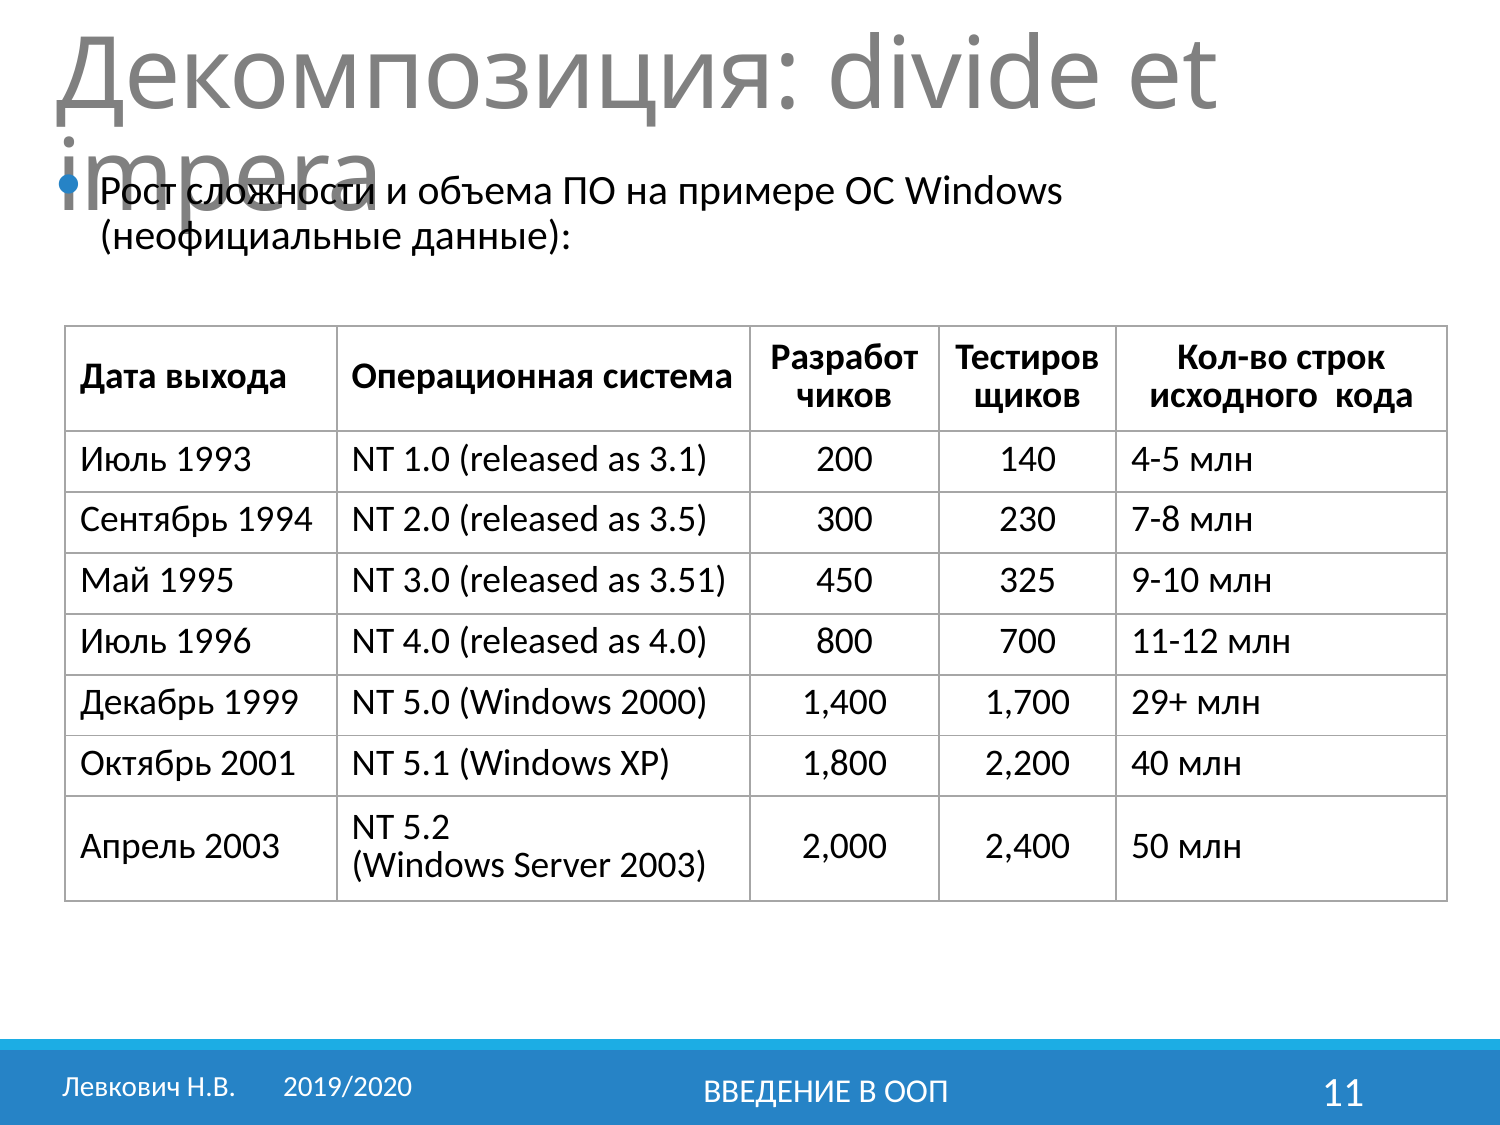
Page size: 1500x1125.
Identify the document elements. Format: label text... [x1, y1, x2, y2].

table_header Разработчиков [751, 327, 938, 430]
table_cell 40 млн [1117, 736, 1446, 795]
slide_number 11 [1218, 1059, 1380, 1120]
table_cell 2,400 [940, 797, 1115, 900]
table_cell 1,800 [751, 736, 938, 795]
table_cell 800 [751, 615, 938, 674]
table_cell 450 [751, 554, 938, 613]
table_cell 4-5 млн [1117, 432, 1446, 491]
title Декомпозиция: divide et impera [41, 19, 1459, 160]
table_cell Декабрь 1999 [66, 676, 336, 735]
table_cell 9-10 млн [1117, 554, 1446, 613]
table_cell 2,000 [751, 797, 938, 900]
table_cell Июль 1993 [66, 432, 336, 491]
table_cell 7-8 млн [1117, 493, 1446, 552]
table_cell NT 5.0 (Windows 2000) [338, 676, 749, 735]
table_cell 1,400 [751, 676, 938, 735]
table_header Дата выхода [66, 327, 336, 430]
table_cell 11-12 млн [1117, 615, 1446, 674]
table_cell NT 3.0 (released as 3.51) [338, 554, 749, 613]
table_header Кол-во строк исходного кода [1117, 327, 1446, 430]
table_cell NT 5.1 (Windows XP) [338, 736, 749, 795]
table_cell 300 [751, 493, 938, 552]
slide_number Левкович Н.В. 2019/2020 [47, 1059, 440, 1120]
table_cell Сентябрь 1994 [66, 493, 336, 552]
table_cell Апрель 2003 [66, 797, 336, 900]
table_cell 2,200 [940, 736, 1115, 795]
table_header Тестировщиков [940, 327, 1115, 430]
table_cell Июль 1996 [66, 615, 336, 674]
table_cell 140 [940, 432, 1115, 491]
table_cell 200 [751, 432, 938, 491]
table_cell 325 [940, 554, 1115, 613]
table_cell NT 4.0 (released as 4.0) [338, 615, 749, 674]
footer Введение в ООП [453, 1059, 1199, 1120]
table_cell 29+ млн [1117, 676, 1446, 735]
table_cell Октябрь 2001 [66, 736, 336, 795]
table_cell NT 2.0 (released as 3.5) [338, 493, 749, 552]
table_cell NT 5.2 (Windows Server 2003) [338, 797, 749, 900]
table_cell Май 1995 [66, 554, 336, 613]
table_cell 50 млн [1117, 797, 1446, 900]
table_cell 230 [940, 493, 1115, 552]
text_box Рост сложности и объема ПО на примере ОС Windows (неофициальные данные): [41, 160, 1459, 319]
table_cell 1,700 [940, 676, 1115, 735]
table_cell 700 [940, 615, 1115, 674]
table_cell NT 1.0 (released as 3.1) [338, 432, 749, 491]
table_header Операционная система [338, 327, 749, 430]
